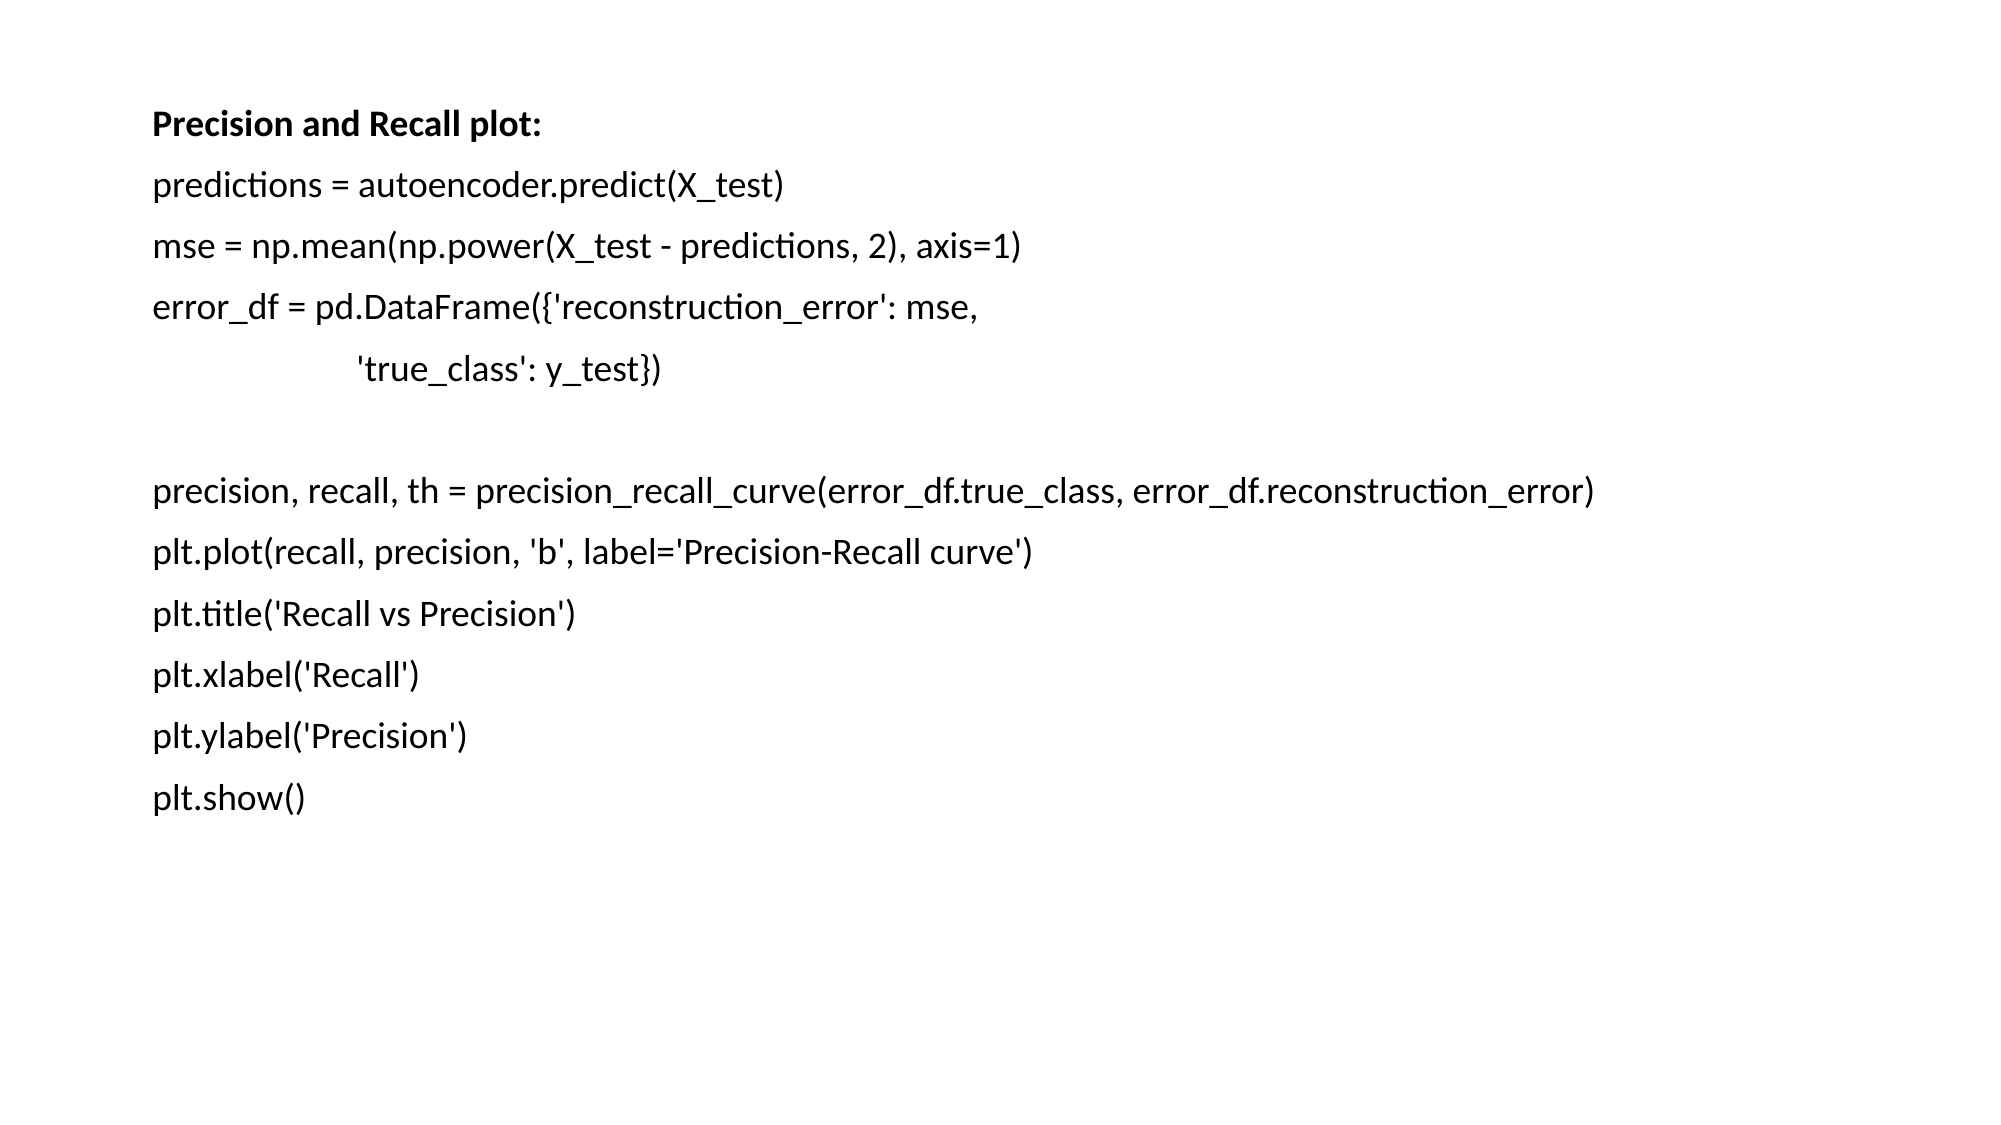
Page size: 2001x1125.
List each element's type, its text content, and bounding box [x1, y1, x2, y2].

list Precision and Recall plot: predictions = autoencoder.predict(X_test) mse = np.mean(np.power(X_test - predictions, 2), axis=1) error_df = pd.DataFrame({'reconstruction_error': mse, 'true_class': y_test}) precision, recall, th = precision_recall_curve(error_df.true_class, error_df.reconstruction_error) plt.plot(recall, precision, 'b', label='Precision-Recall curve') plt.title('Recall vs Precision') plt.xlabel('Recall') plt.ylabel('Precision') plt.show() [137, 96, 1863, 884]
